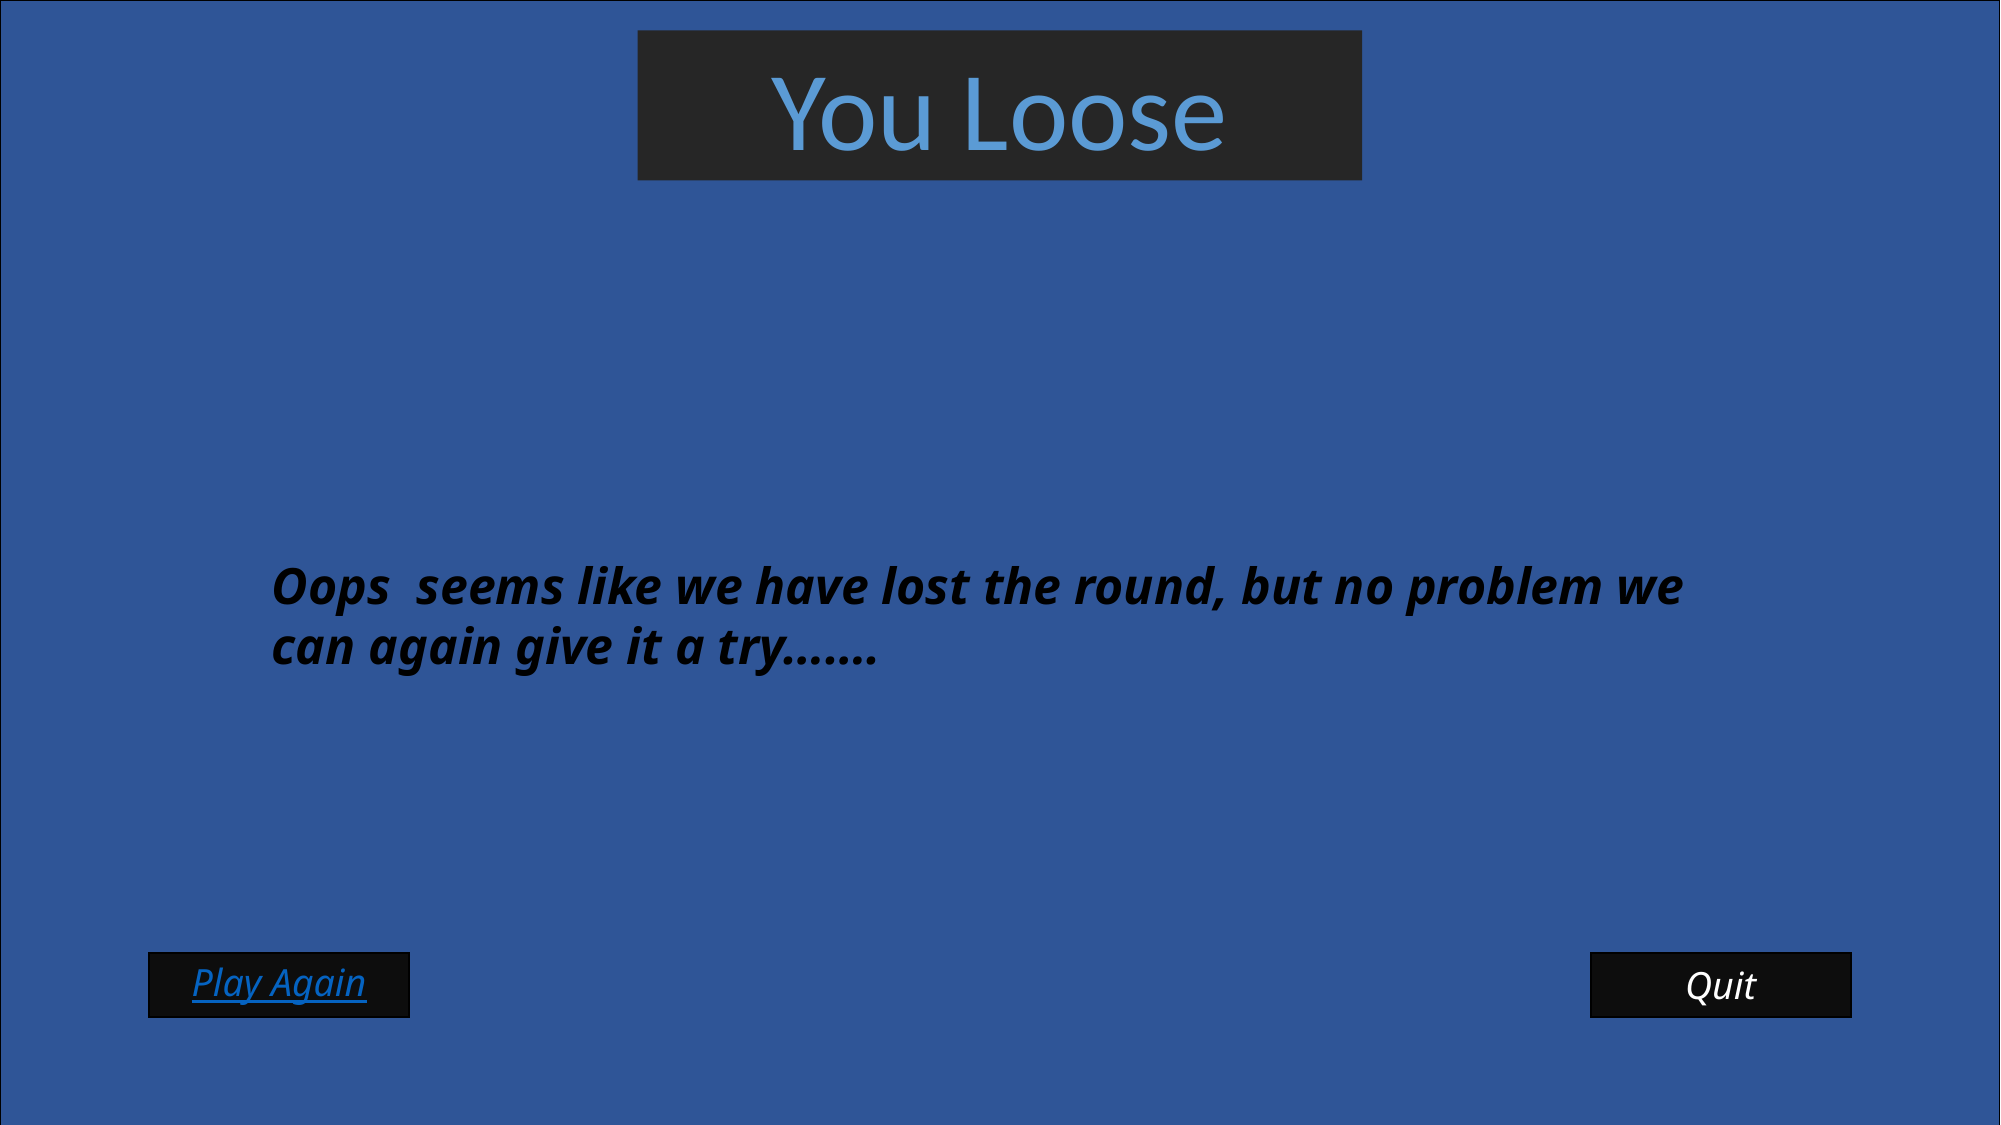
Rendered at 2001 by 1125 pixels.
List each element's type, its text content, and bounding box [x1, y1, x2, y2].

text_box You Loose [637, 30, 1363, 181]
text_box Play Again [148, 952, 410, 1018]
text_box Oops seems like we have lost the round, but no problem we can again give it a try……. [256, 547, 1775, 682]
text_box Quit [1590, 952, 1852, 1018]
text_box [0, 0, 2000, 1125]
